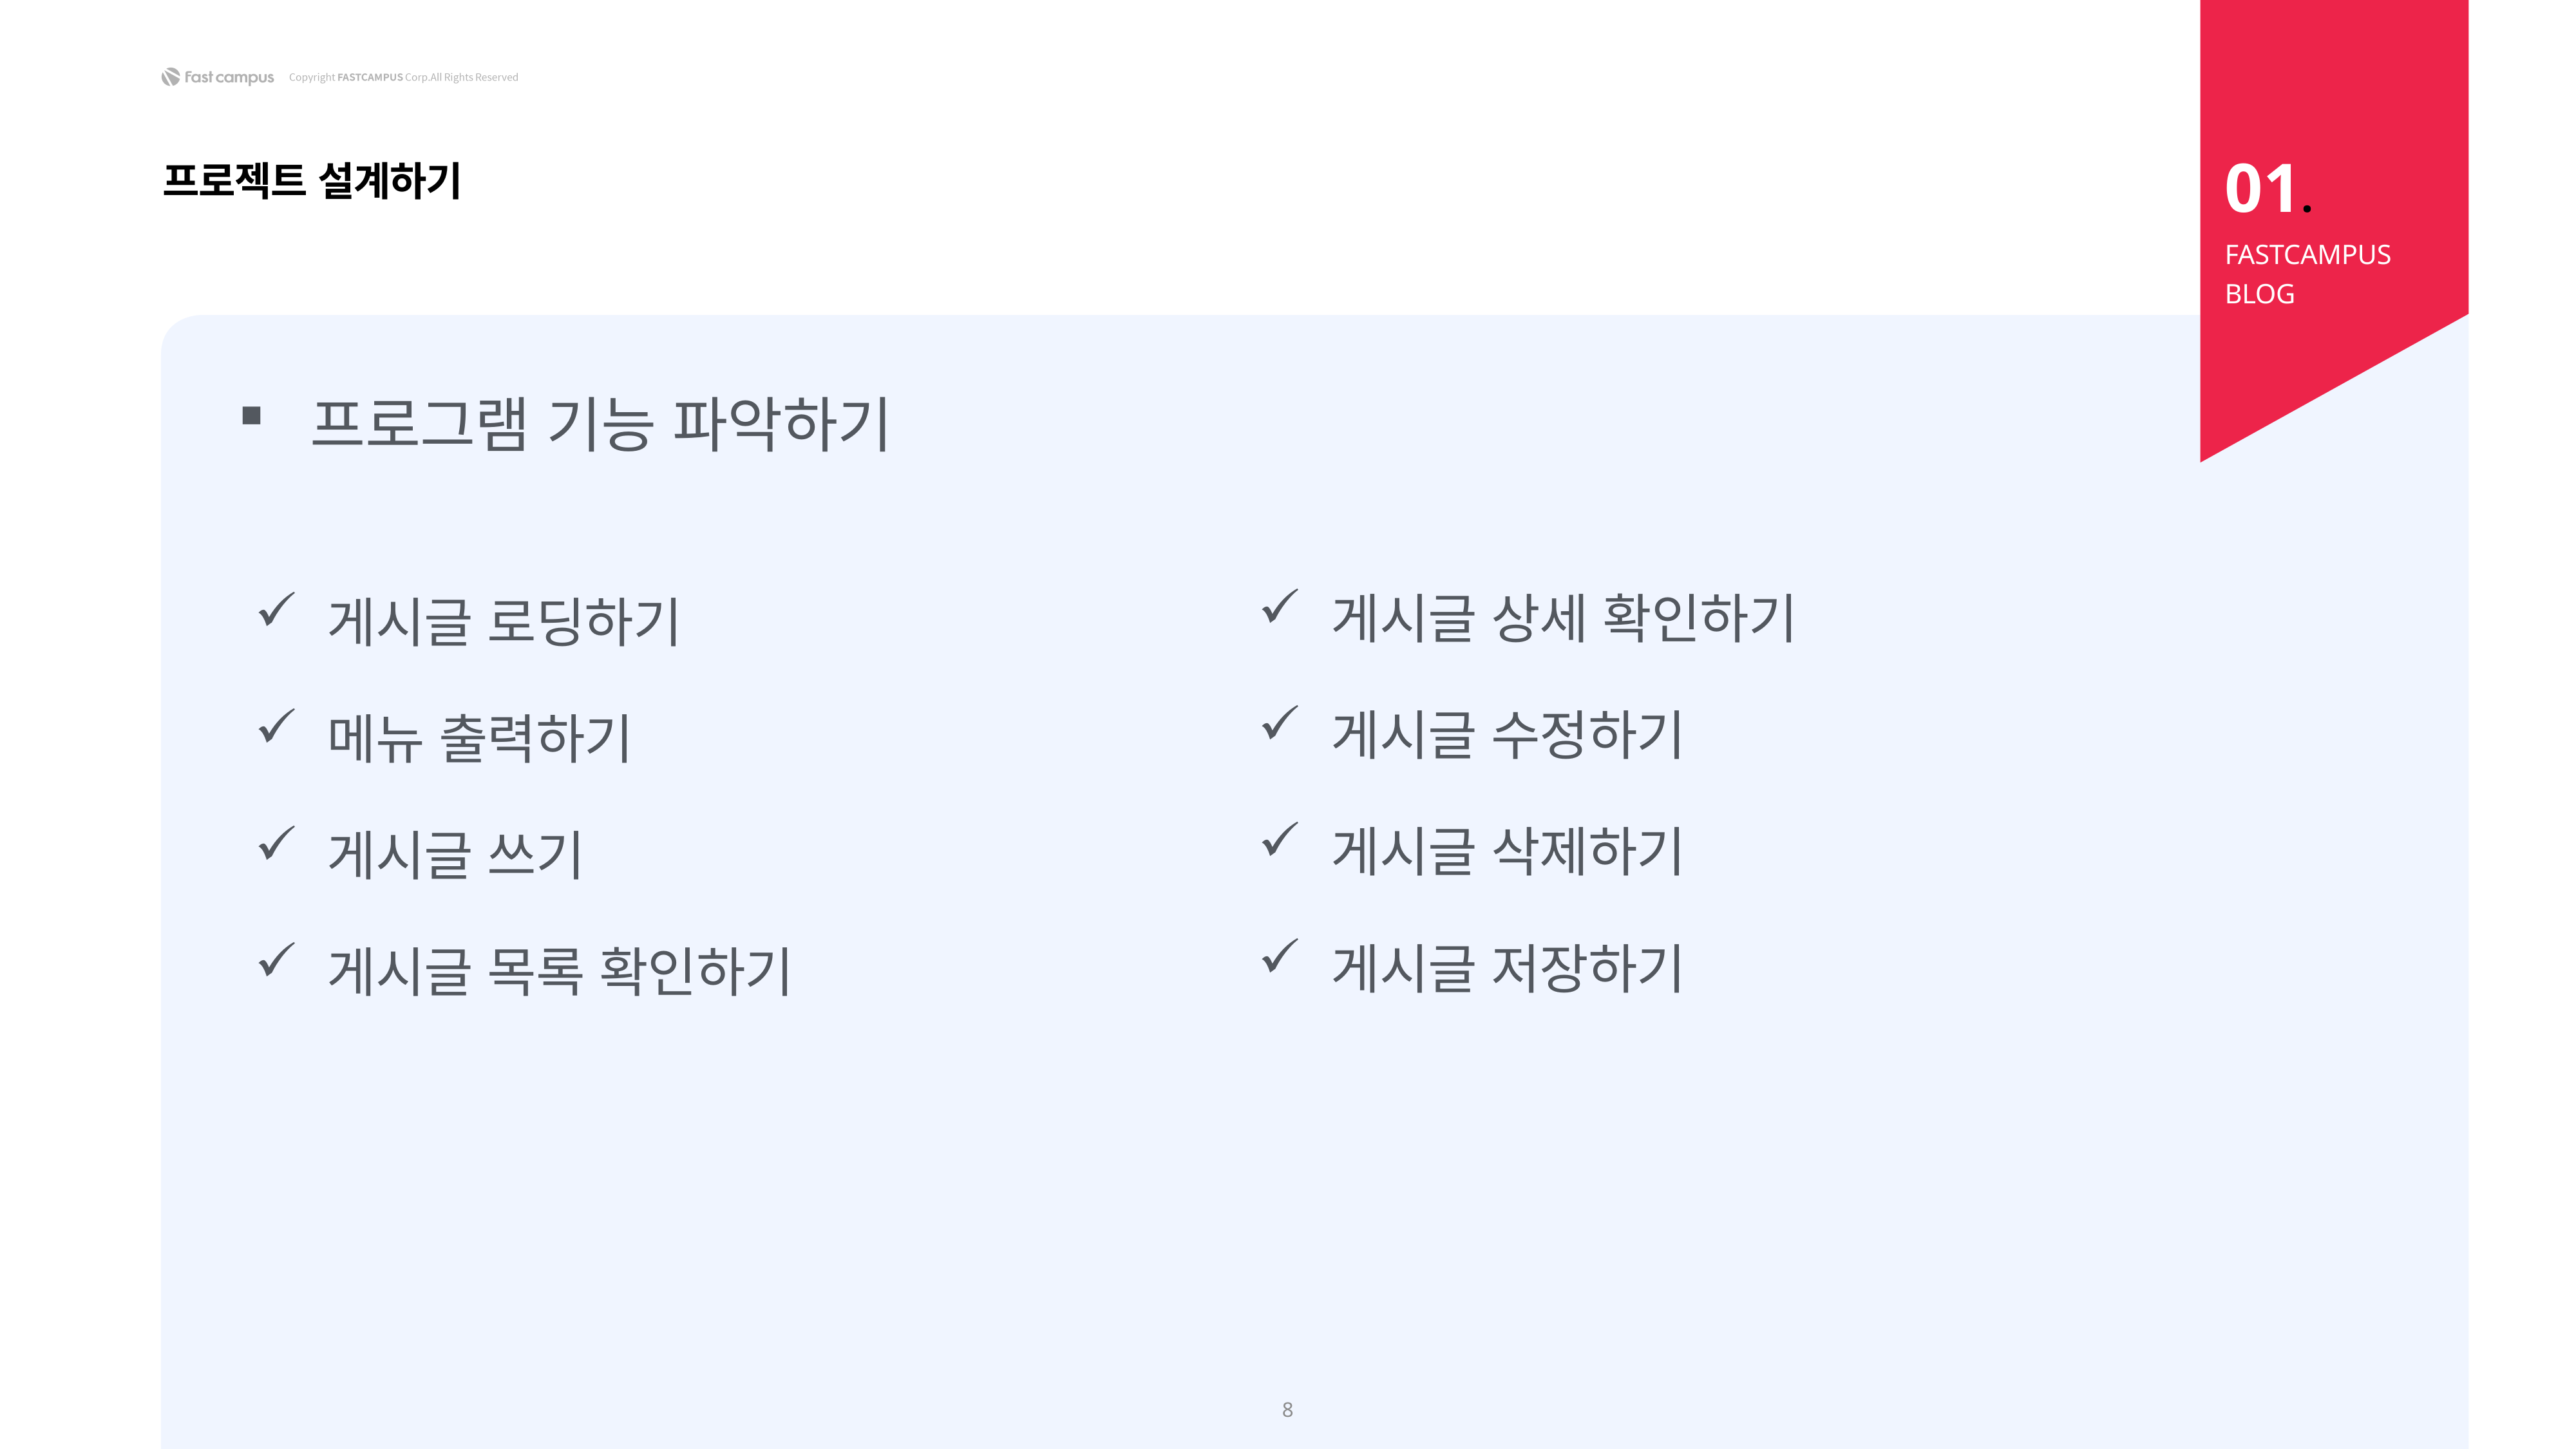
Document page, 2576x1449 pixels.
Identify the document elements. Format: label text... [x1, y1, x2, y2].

text_box 01. [2200, 148, 2469, 232]
text_box FASTCAMPUS BLOG [2200, 232, 2469, 314]
picture [0, 0, 2576, 1449]
text_box 게시글 상세 확인하기 게시글 수정하기 게시글 삭제하기 게시글 저장하기 [1249, 547, 2537, 1005]
text_box 프로그램 기능 파악하기 [236, 349, 1555, 461]
text_box 프로젝트 설계하기 [160, 154, 763, 205]
slide_number 8 [998, 1372, 1578, 1449]
text_box 게시글 로딩하기 메뉴 출력하기 게시글 쓰기 게시글 목록 확인하기 [253, 554, 900, 1005]
